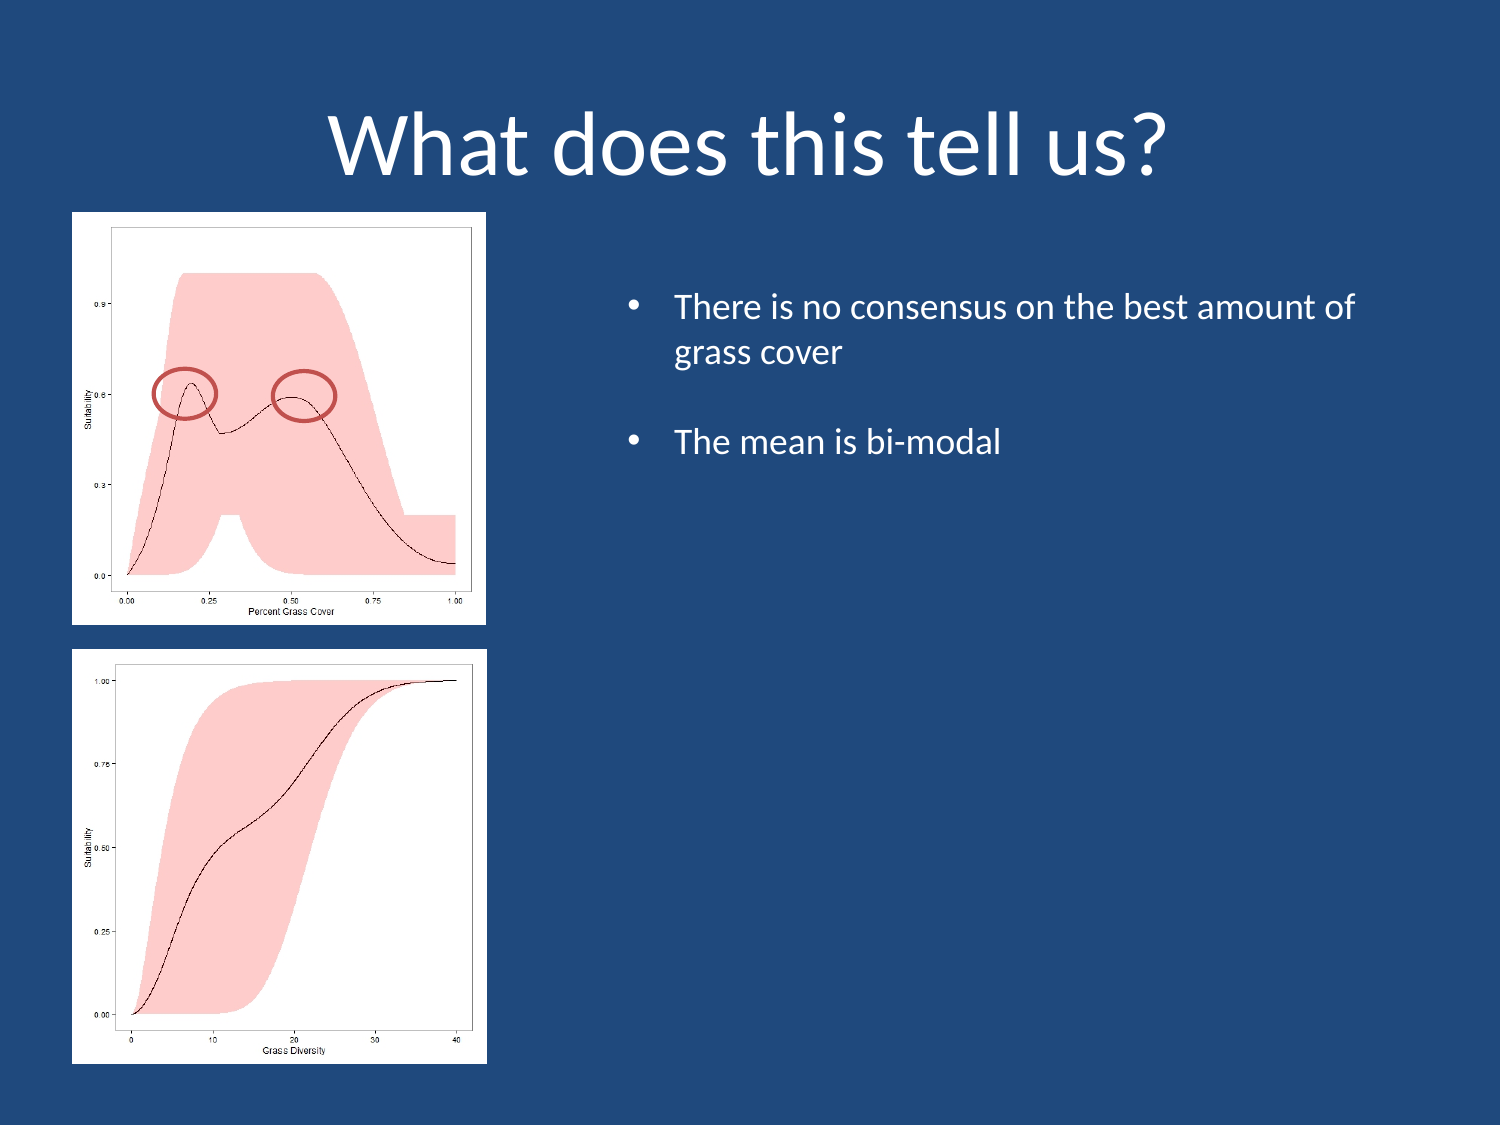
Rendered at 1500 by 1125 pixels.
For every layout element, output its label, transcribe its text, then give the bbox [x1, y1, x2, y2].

title What does this tell us? [75, 45, 1425, 233]
picture [72, 212, 486, 626]
text_box There is no consensus on the best amount of grass cover The mean is bi-modal [612, 274, 1400, 515]
picture [72, 649, 487, 1065]
